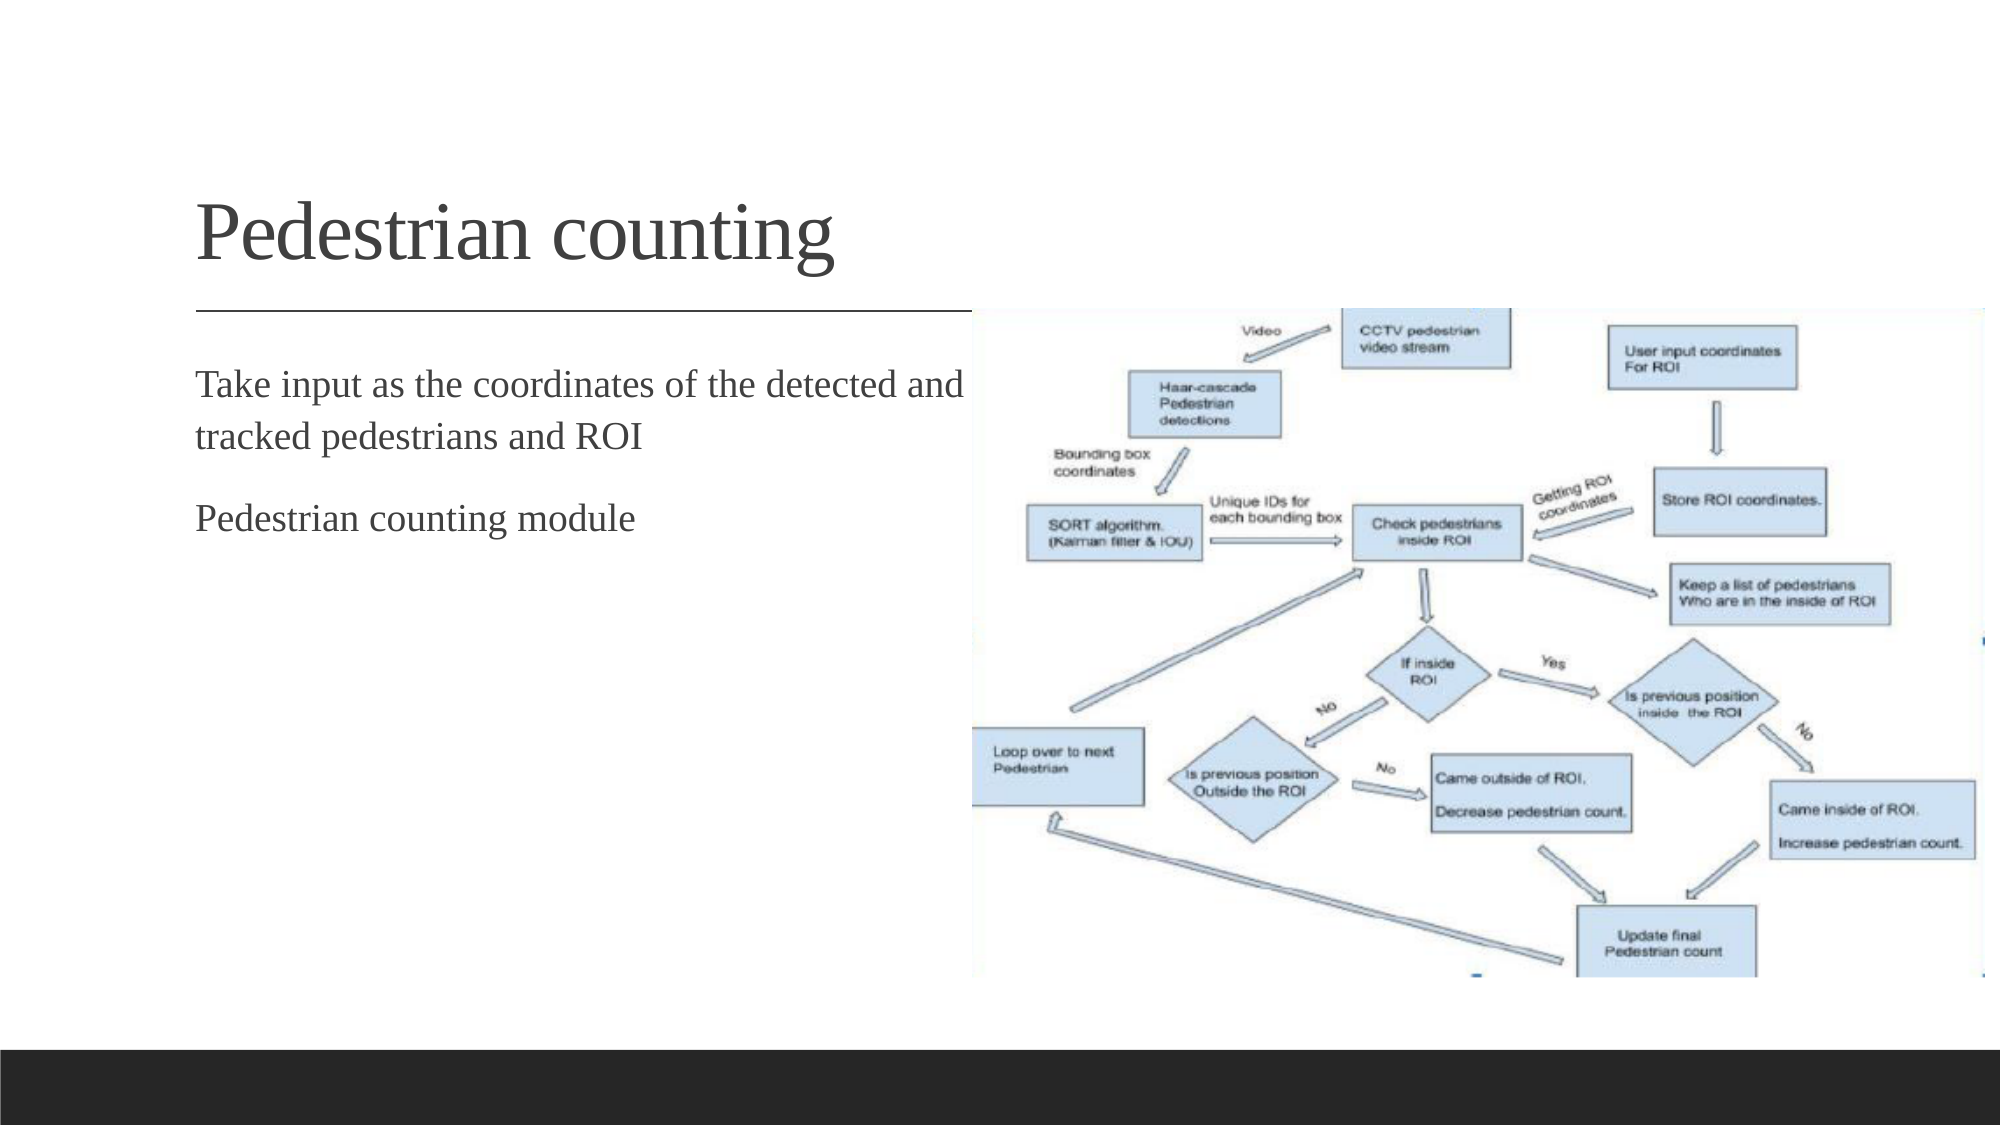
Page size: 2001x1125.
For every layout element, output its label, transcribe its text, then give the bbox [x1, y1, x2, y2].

picture [972, 308, 1986, 988]
title Pedestrian counting [180, 47, 1830, 285]
list Take input as the coordinates of the detected and tracked pedestrians and ROI Pedestrian counting module [180, 345, 969, 963]
